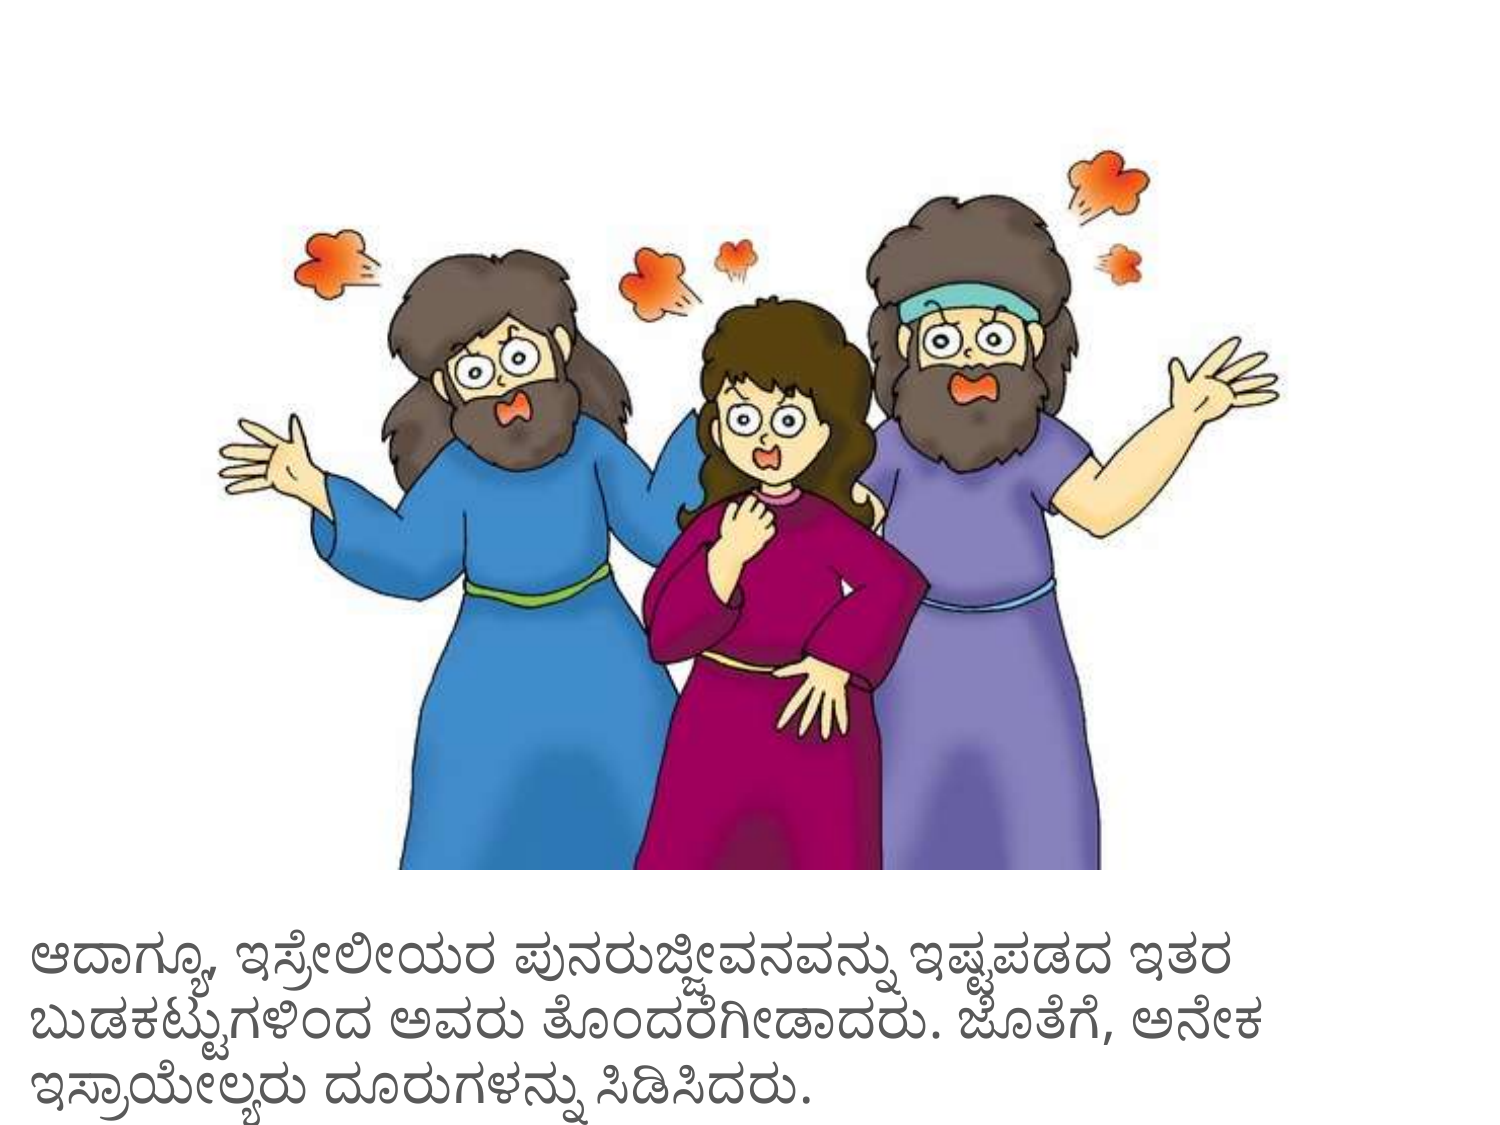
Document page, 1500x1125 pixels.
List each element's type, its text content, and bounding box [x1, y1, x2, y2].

text_box ಆದಾಗ್ಯೂ, ಇಸ್ರೇಲೀಯರ ಪುನರುಜ್ಜೀವನವನ್ನು ಇಷ್ಟಪಡದ ಇತರ ಬುಡಕಟ್ಟುಗಳಿಂದ ಅವರು ತೊಂದರೆಗೀಡಾದರು. ಜೊತೆಗೆ, ಅನೇಕ ಇಸ್ರಾಯೇಲ್ಯರು ದೂರುಗಳನ್ನು ಸಿಡಿಸಿದರು. [14, 911, 1500, 1122]
picture [88, 0, 1407, 870]
